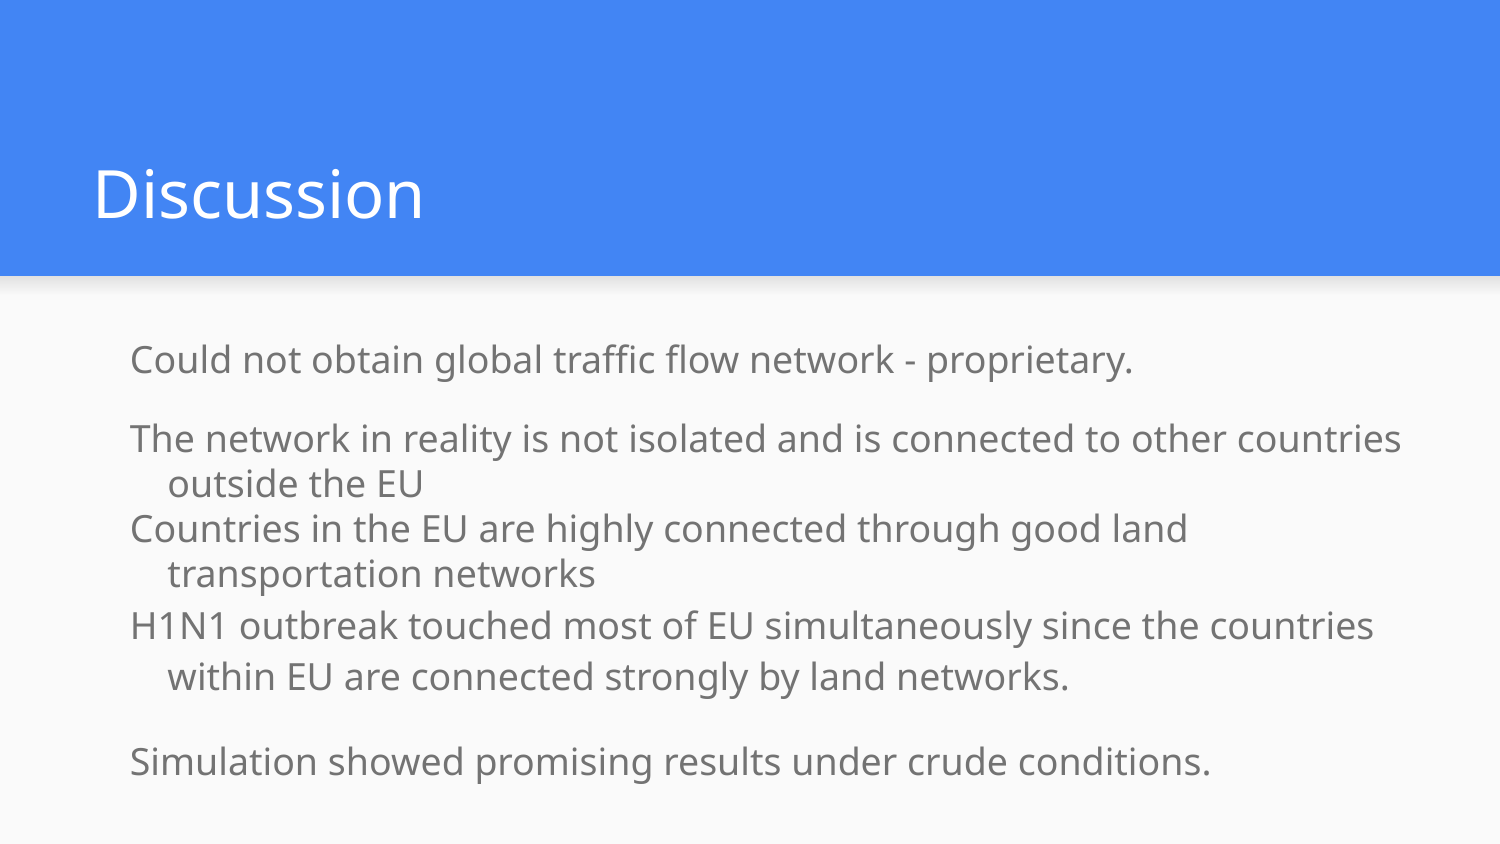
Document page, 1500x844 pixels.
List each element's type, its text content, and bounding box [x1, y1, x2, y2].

title Discussion [77, 121, 1427, 248]
list Could not obtain global traffic flow network - proprietary. The network in reality is not isolated and is connected to other countries outside the EU Countries in the EU are highly connected through good land transportation networks H1N1 outbreak touched most of EU simultaneously since the countries within EU are connected strongly by land networks. Simulation showed promising results under crude conditions. [77, 314, 1427, 803]
